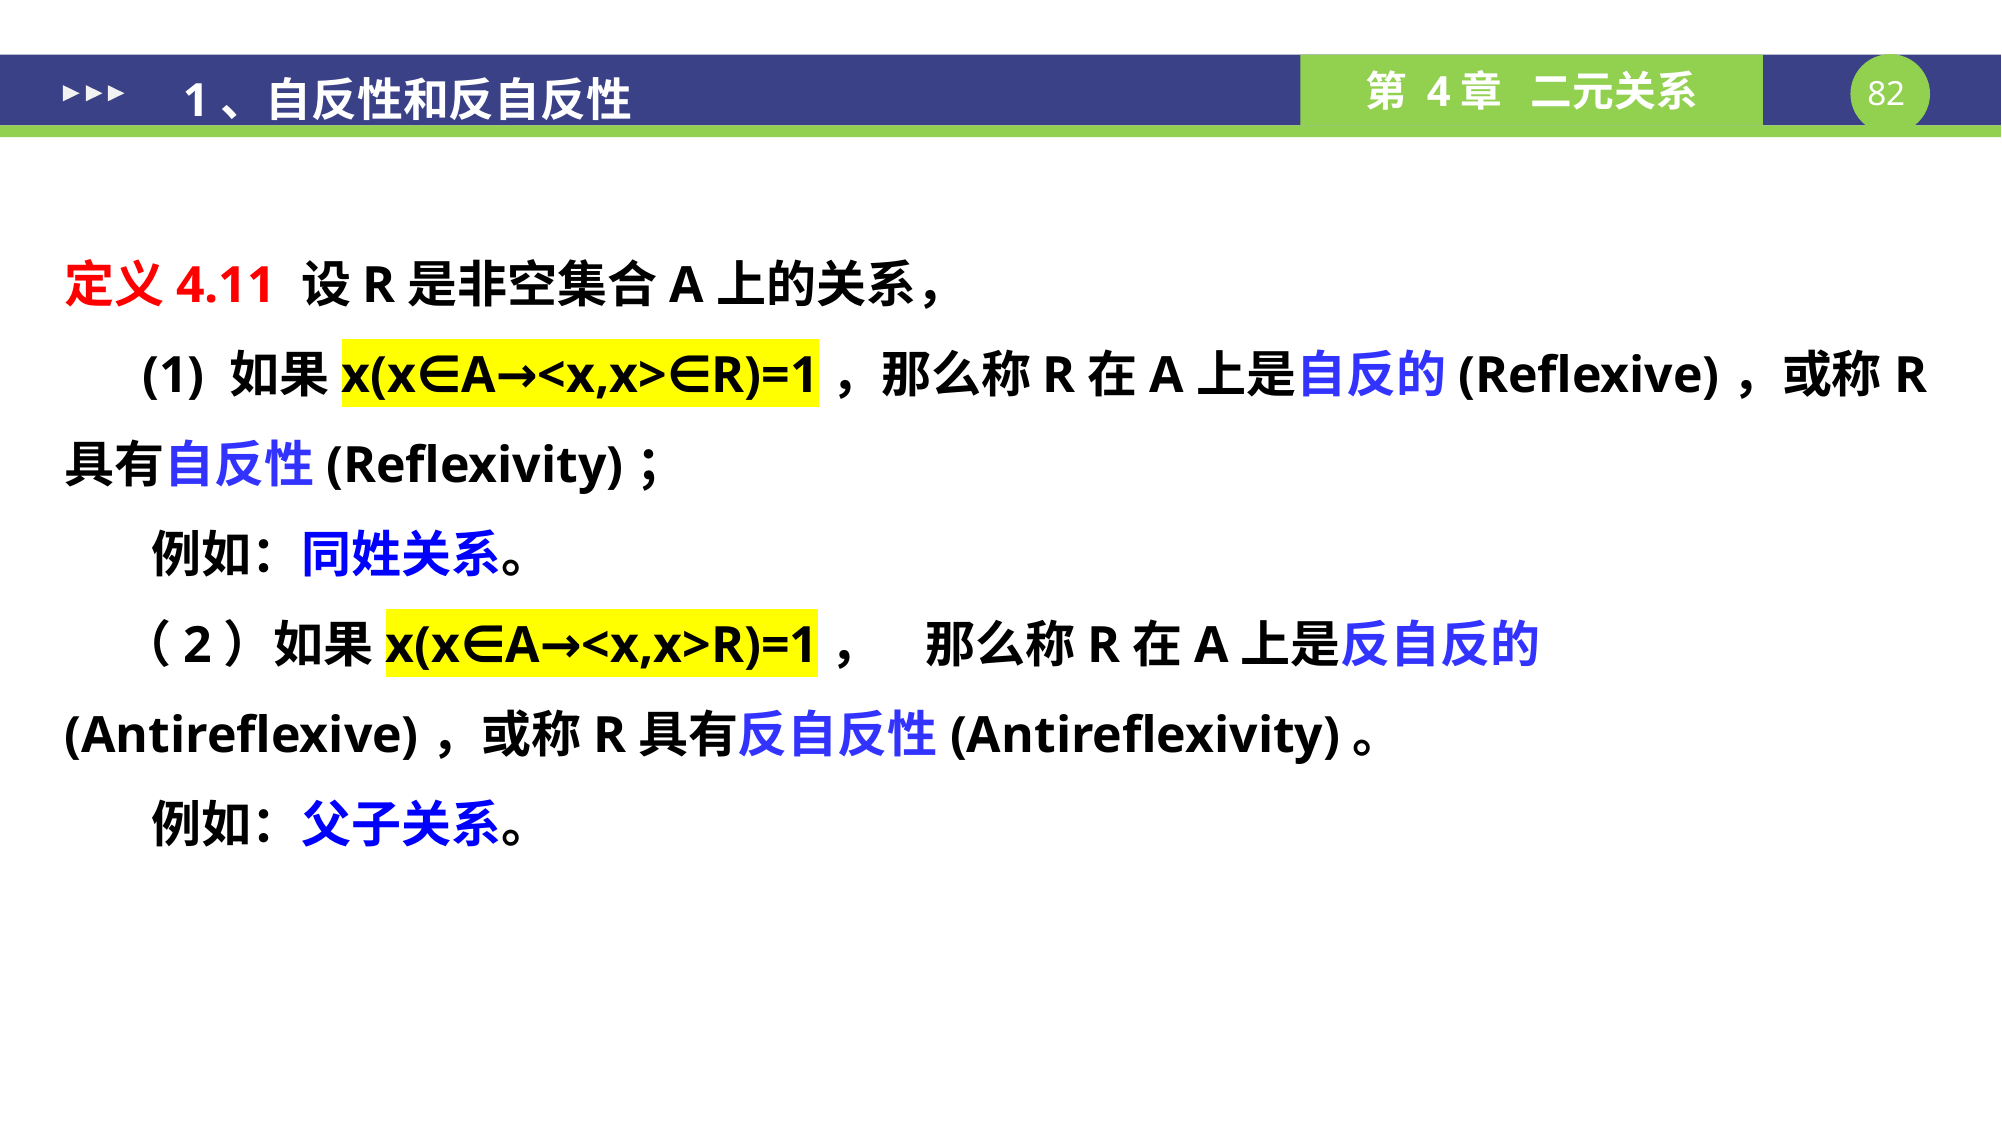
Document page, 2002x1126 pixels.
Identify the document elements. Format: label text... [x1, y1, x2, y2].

title 1、自反性和反自反性 [162, 49, 1439, 146]
